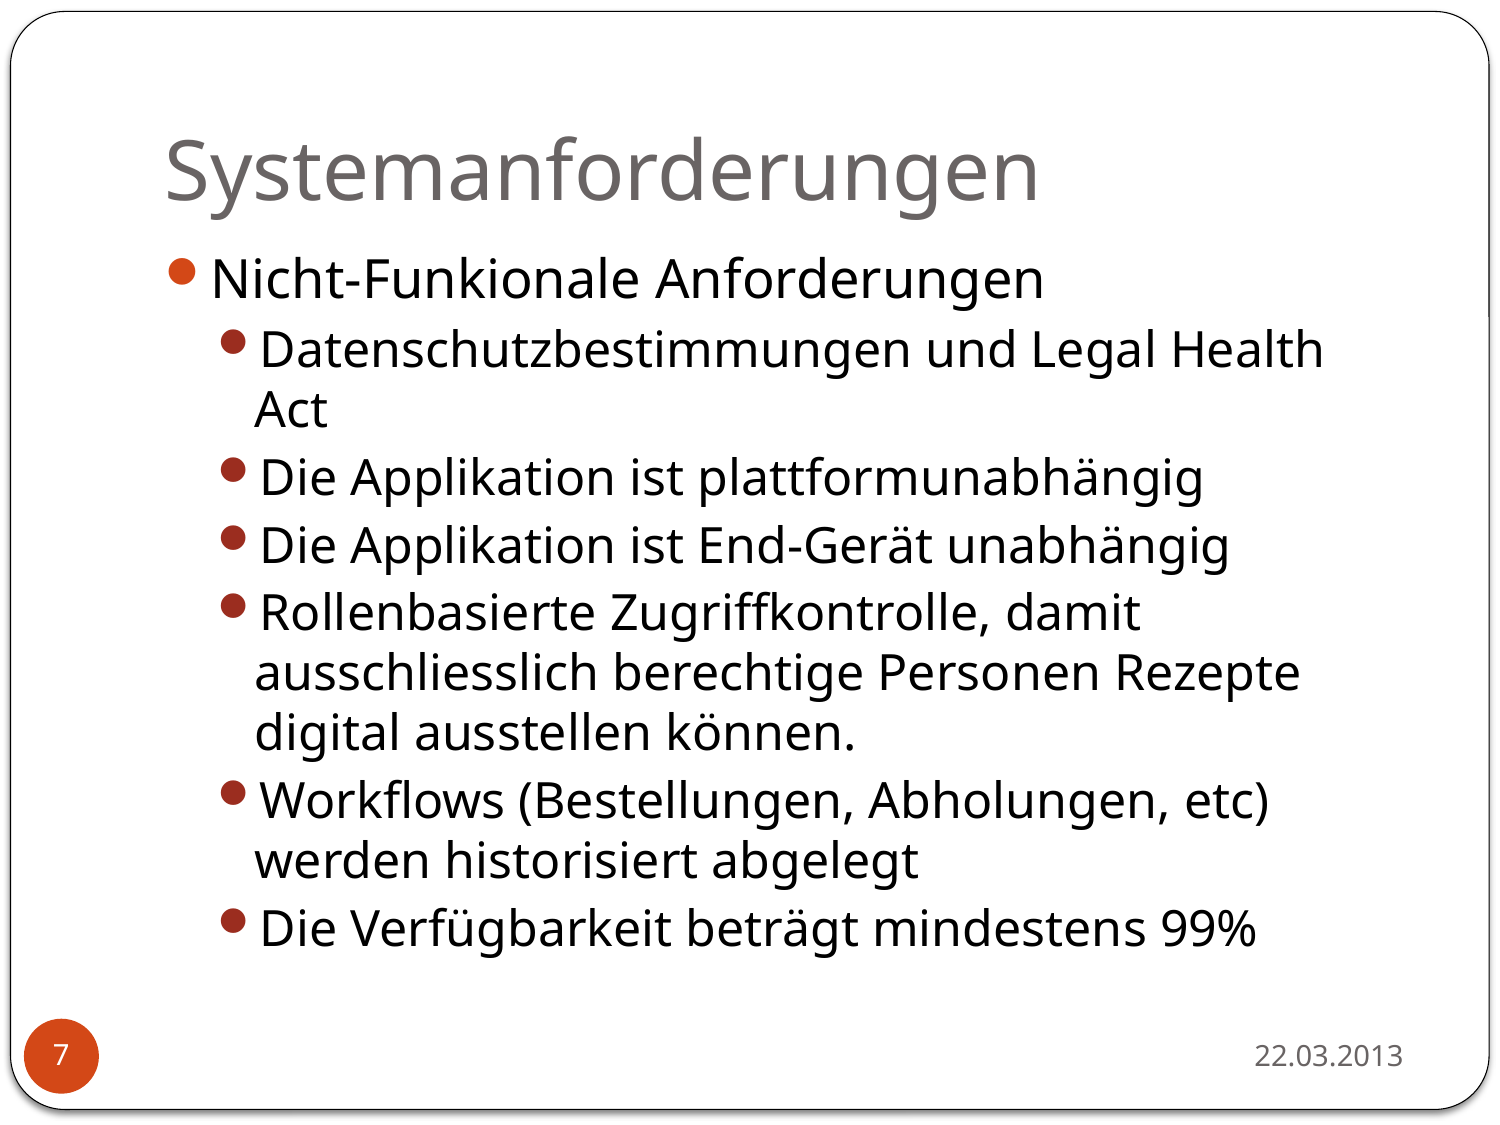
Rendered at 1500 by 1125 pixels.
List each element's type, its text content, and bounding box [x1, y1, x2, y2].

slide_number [1012, 1015, 1419, 1094]
list Nicht-Funkionale Anforderungen Datenschutzbestimmungen und Legal Health Act Die Applikation ist plattformunabhängig Die Applikation ist End-Gerät unabhängig Rollenbasierte Zugriffkontrolle, damit ausschliesslich berechtige Personen Rezepte digital ausstellen können. Workflows (Bestellungen, Abholungen, etc) werden historisiert abgelegt Die Verfügbarkeit beträgt mindestens 99% [150, 237, 1425, 988]
title Systemanforderungen [150, 45, 1425, 233]
slide_number 7 [23, 1018, 99, 1094]
